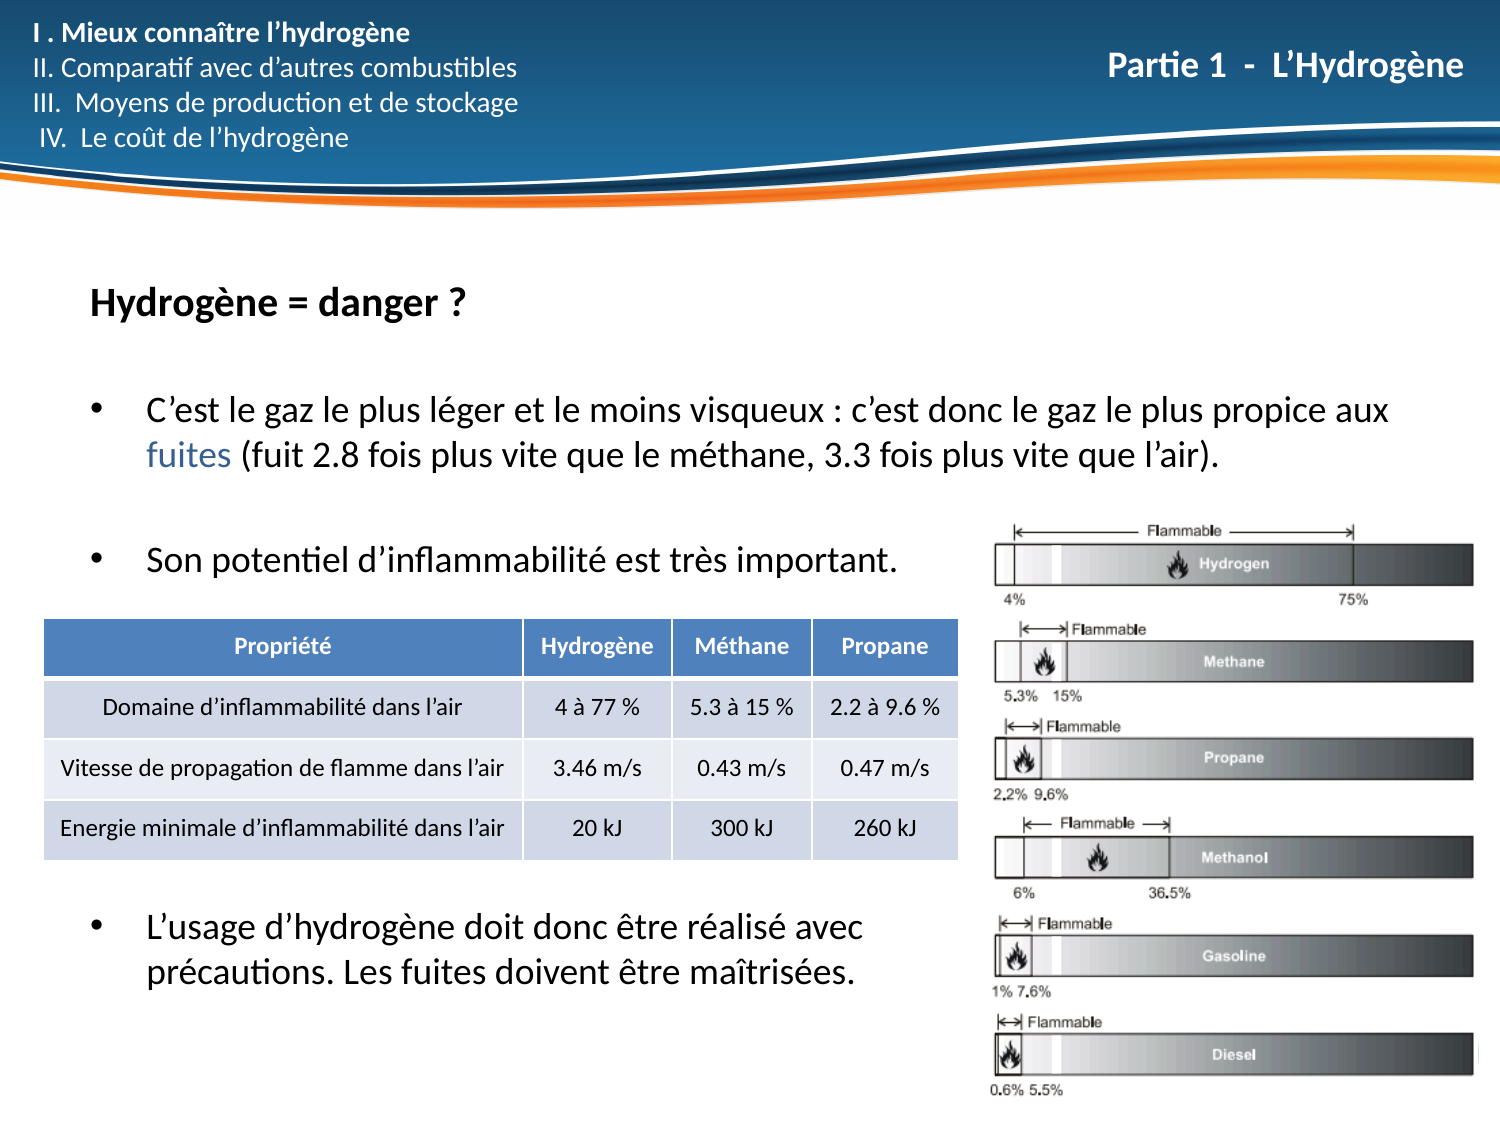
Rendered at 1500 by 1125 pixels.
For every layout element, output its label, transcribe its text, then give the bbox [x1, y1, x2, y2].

title I . Mieux connaître l’hydrogène II. Comparatif avec d’autres combustibles III. Moyens de production et de stockage IV. Le coût de l’hydrogène [17, 42, 1368, 124]
table_cell Vitesse de propagation de flamme dans l’air [44, 740, 522, 799]
table_cell Domaine d’inflammabilité dans l’air [44, 681, 522, 738]
table_cell 20 kJ [524, 801, 671, 860]
table_cell 0.43 m/s [673, 740, 811, 799]
table_cell Energie minimale d’inflammabilité dans l’air [44, 801, 522, 860]
table_cell 4 à 77 % [524, 681, 671, 738]
table_cell 3.46 m/s [524, 740, 671, 799]
text_box Partie 1 - L’Hydrogène [1092, 32, 1500, 93]
table_header Hydrogène [524, 619, 671, 676]
list Hydrogène = danger ? C’est le gaz le plus léger et le moins visqueux : c’est donc le gaz le plus propice aux fuites (fuit 2.8 fois plus vite que le méthane, 3.3 fois plus vite que l’air). Son potentiel d’inflammabilité est très important. L’usage d’hydrogène doit donc être réalisé avec précautions. Les fuites doivent être maîtrisées. [75, 267, 1425, 1053]
table_header Méthane [673, 619, 811, 676]
picture [0, 0, 1500, 220]
table_cell 5.3 à 15 % [673, 681, 811, 738]
table_cell 2.2 à 9.6 % [813, 681, 958, 738]
picture [988, 517, 1479, 1106]
table_header Propane [813, 619, 958, 676]
table_cell 300 kJ [673, 801, 811, 860]
table_cell 260 kJ [813, 801, 958, 860]
table_cell 0.47 m/s [813, 740, 958, 799]
table_header Propriété [44, 619, 522, 676]
